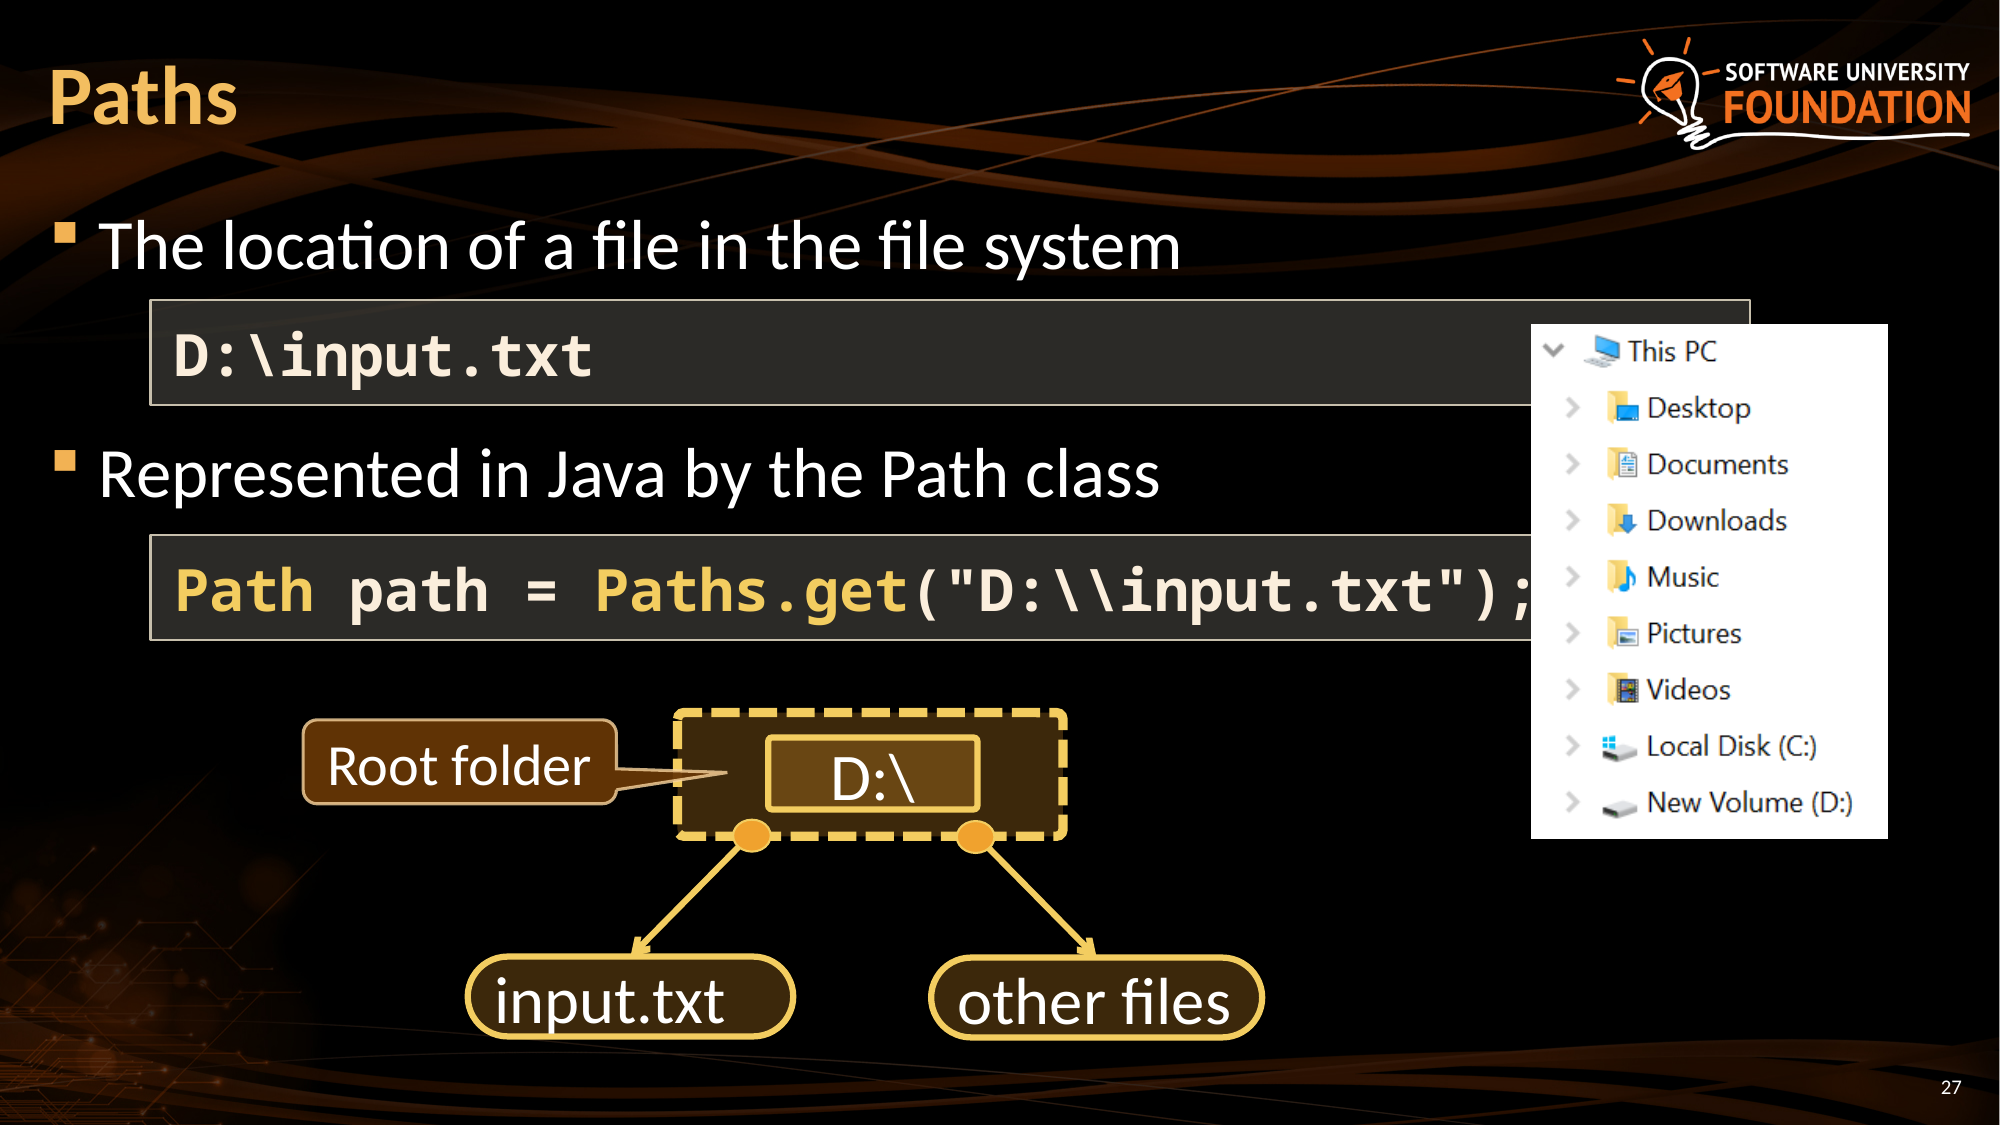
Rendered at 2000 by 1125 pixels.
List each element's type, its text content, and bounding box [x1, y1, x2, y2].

list The location of a file in the file system Represented in Java by the Path class [31, 188, 1968, 1103]
text_box Root folder [302, 718, 467, 805]
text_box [467, 712, 1263, 1038]
picture [0, 0, 2000, 1125]
title Paths [30, 6, 1602, 189]
text_box Path path = Paths.get("D:\\input.txt"); [150, 535, 1530, 641]
text_box D:\input.txt [150, 299, 1750, 406]
